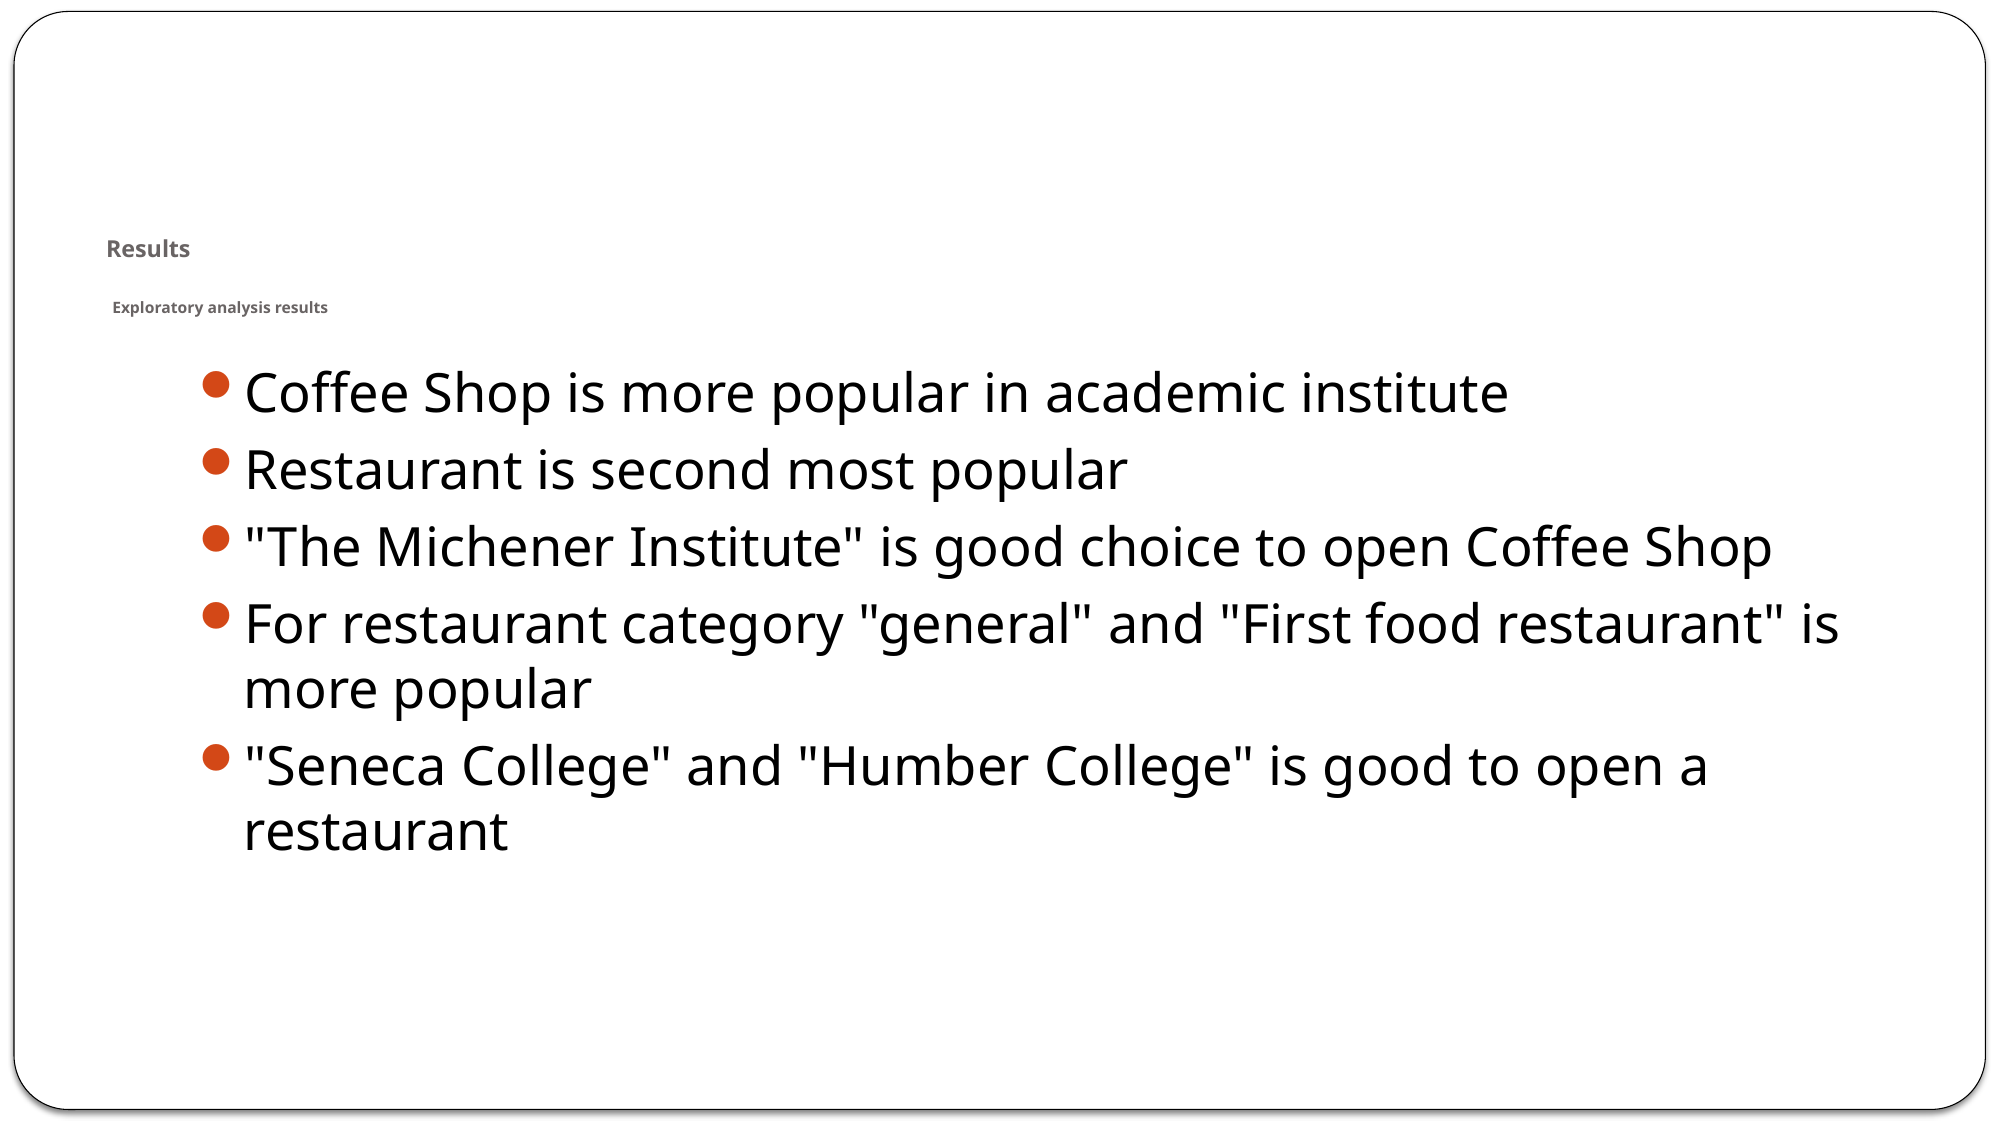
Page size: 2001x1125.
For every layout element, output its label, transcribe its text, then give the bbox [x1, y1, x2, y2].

list Coffee Shop is more popular in academic institute Restaurant is second most popular "The Michener Institute" is good choice to open Coffee Shop For restaurant category "general" and "First food restaurant" is more popular "Seneca College" and "Humber College" is good to open a restaurant [183, 350, 2000, 947]
title Results Exploratory analysis results [91, 226, 1931, 334]
